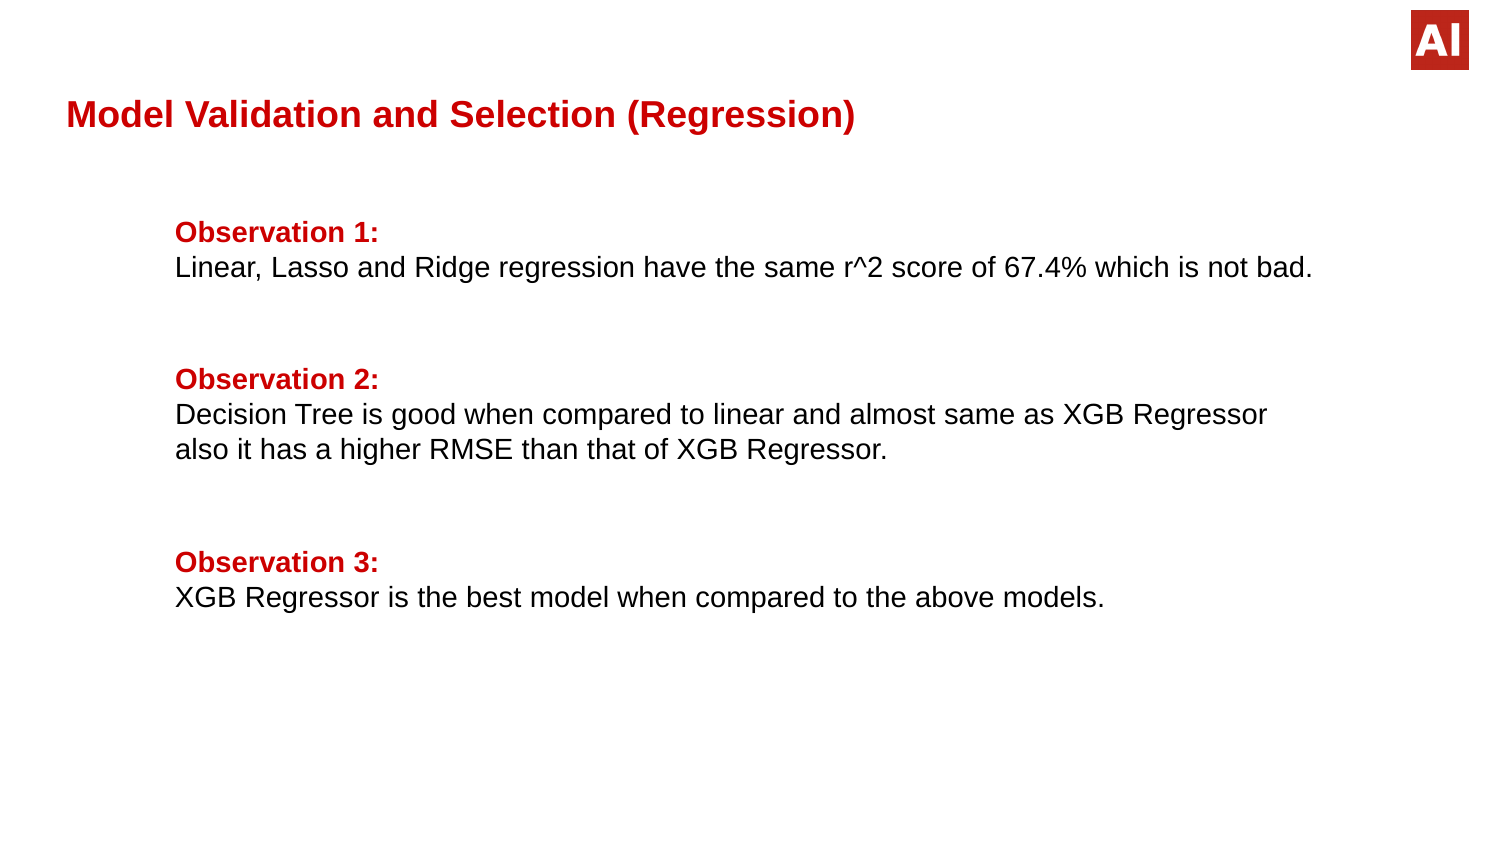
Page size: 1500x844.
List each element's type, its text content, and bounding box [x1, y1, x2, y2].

text_box Observation 3: XGB Regressor is the best model when compared to the above models. [160, 528, 1257, 663]
picture [1411, 10, 1469, 70]
text_box Observation 2: Decision Tree is good when compared to linear and almost same as XGB Regressor also it has a higher RMSE than that of XGB Regressor. [160, 345, 1299, 481]
text_box Observation 1: Linear, Lasso and Ridge regression have the same r^2 score of 67.4% which is not bad. [160, 198, 1430, 299]
text_box Model Validation and Selection (Regression) [51, 75, 1176, 151]
